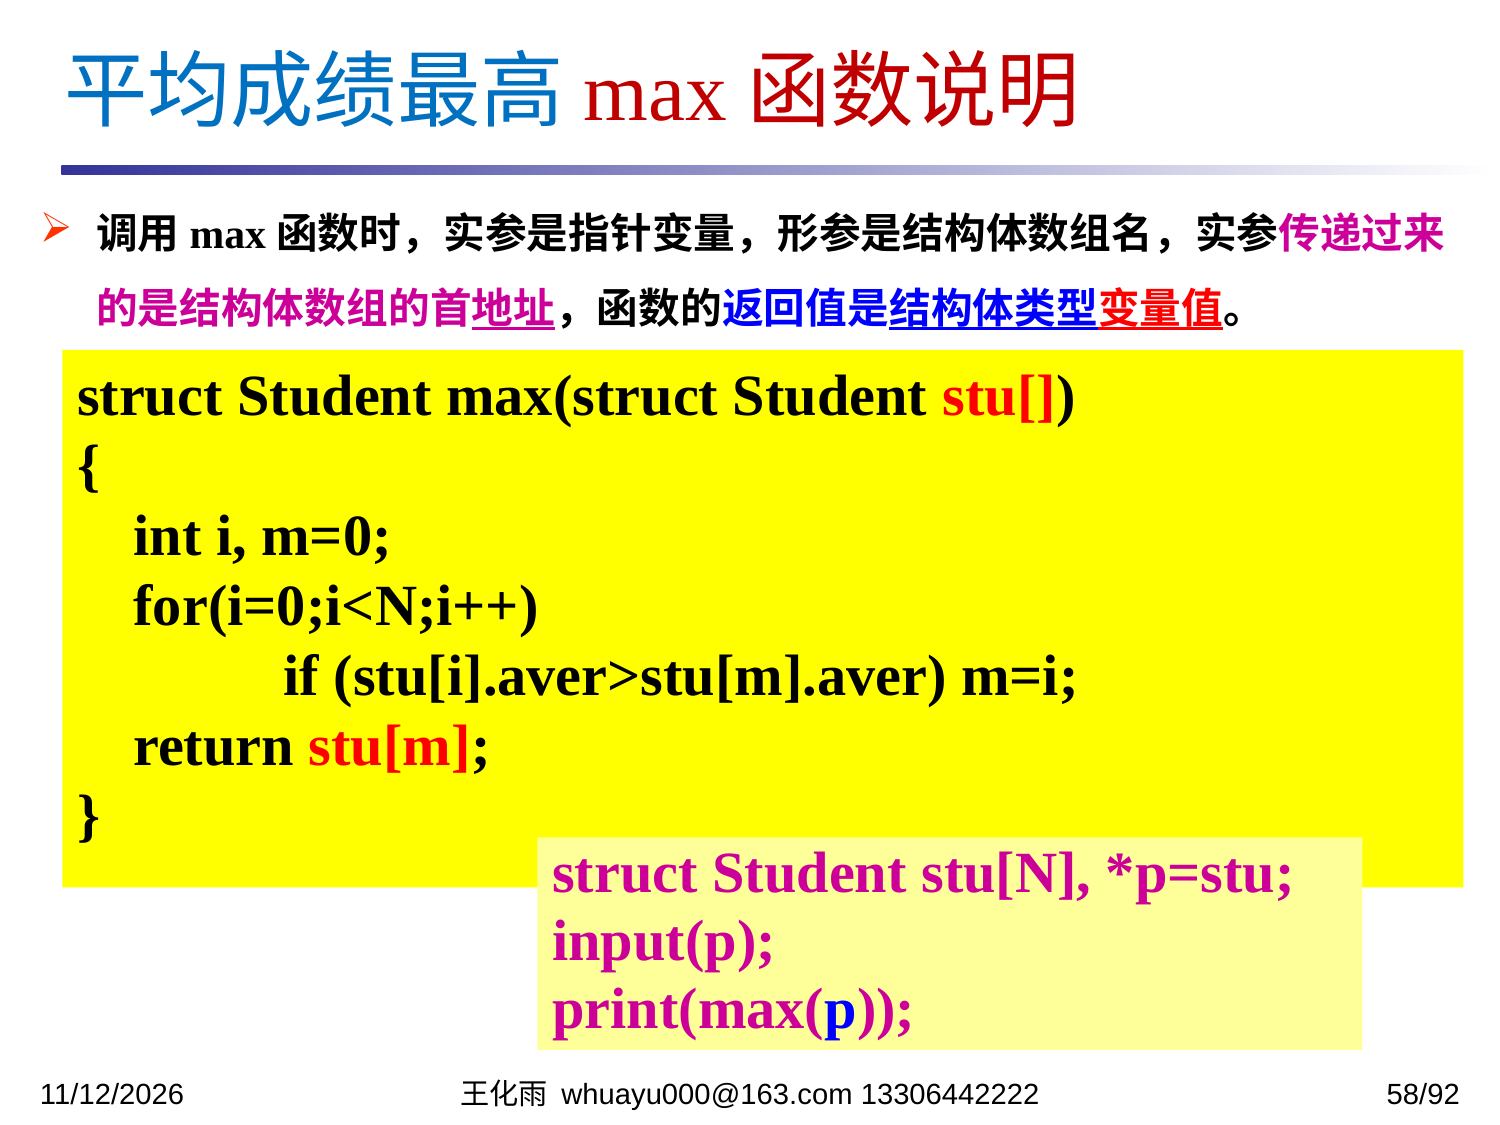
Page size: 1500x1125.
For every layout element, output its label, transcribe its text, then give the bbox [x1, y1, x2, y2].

text_box 平均成绩最高max函数说明 [49, 37, 1451, 138]
text_box 调用max函数时，实参是指针变量，形参是结构体数组名，实参传递过来的是结构体数组的首地址，函数的返回值是结构体类型变量值。 [24, 174, 1464, 325]
footer 王化雨 whuayu000@163.com 13306442222 [387, 1074, 1113, 1103]
text_box struct Student stu[N], *p=stu; input(p); print(max(p)); [537, 837, 1363, 1050]
slide_number 58/92 [1187, 1074, 1476, 1103]
text_box struct Student max(struct Student stu[]) { int i, m=0; for(i=0;i<N;i++) if (stu[i].aver>stu[m].aver) m=i; return stu[m]; } [62, 349, 1464, 888]
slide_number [24, 1074, 376, 1103]
